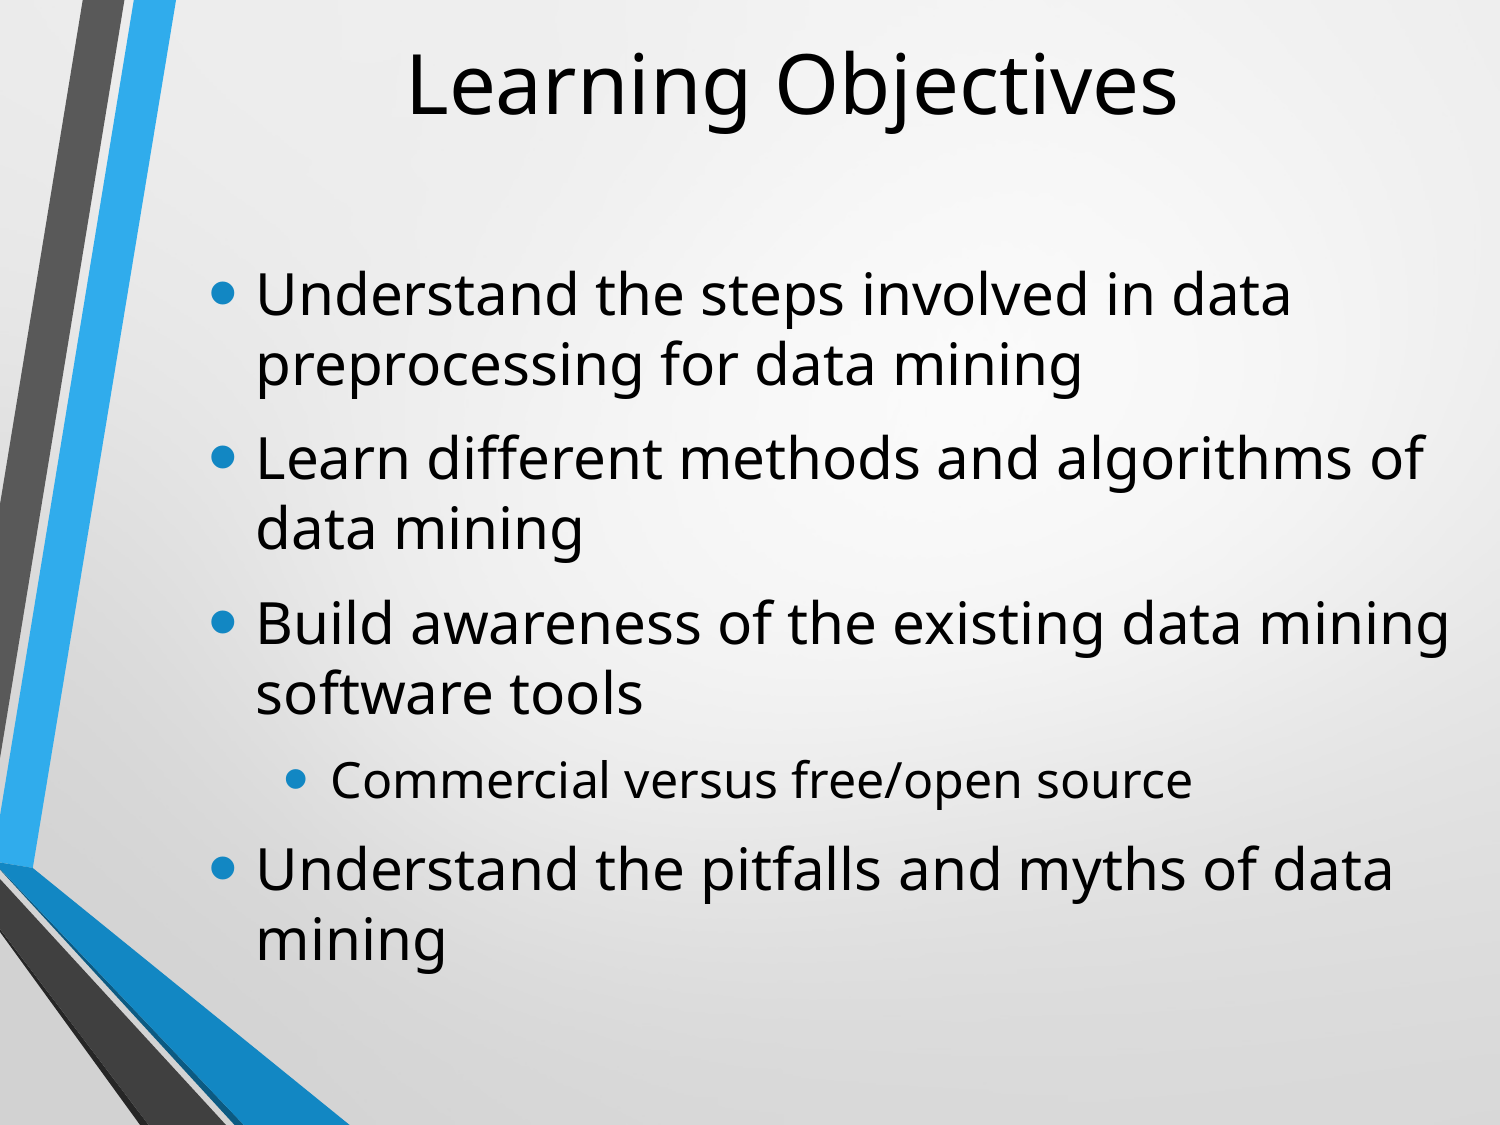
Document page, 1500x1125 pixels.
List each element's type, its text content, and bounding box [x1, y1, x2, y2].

list Understand the steps involved in data preprocessing for data mining Learn different methods and algorithms of data mining Build awareness of the existing data mining software tools Commercial versus free/open source Understand the pitfalls and myths of data mining [193, 249, 1500, 1006]
title Learning Objectives [161, 0, 1425, 163]
